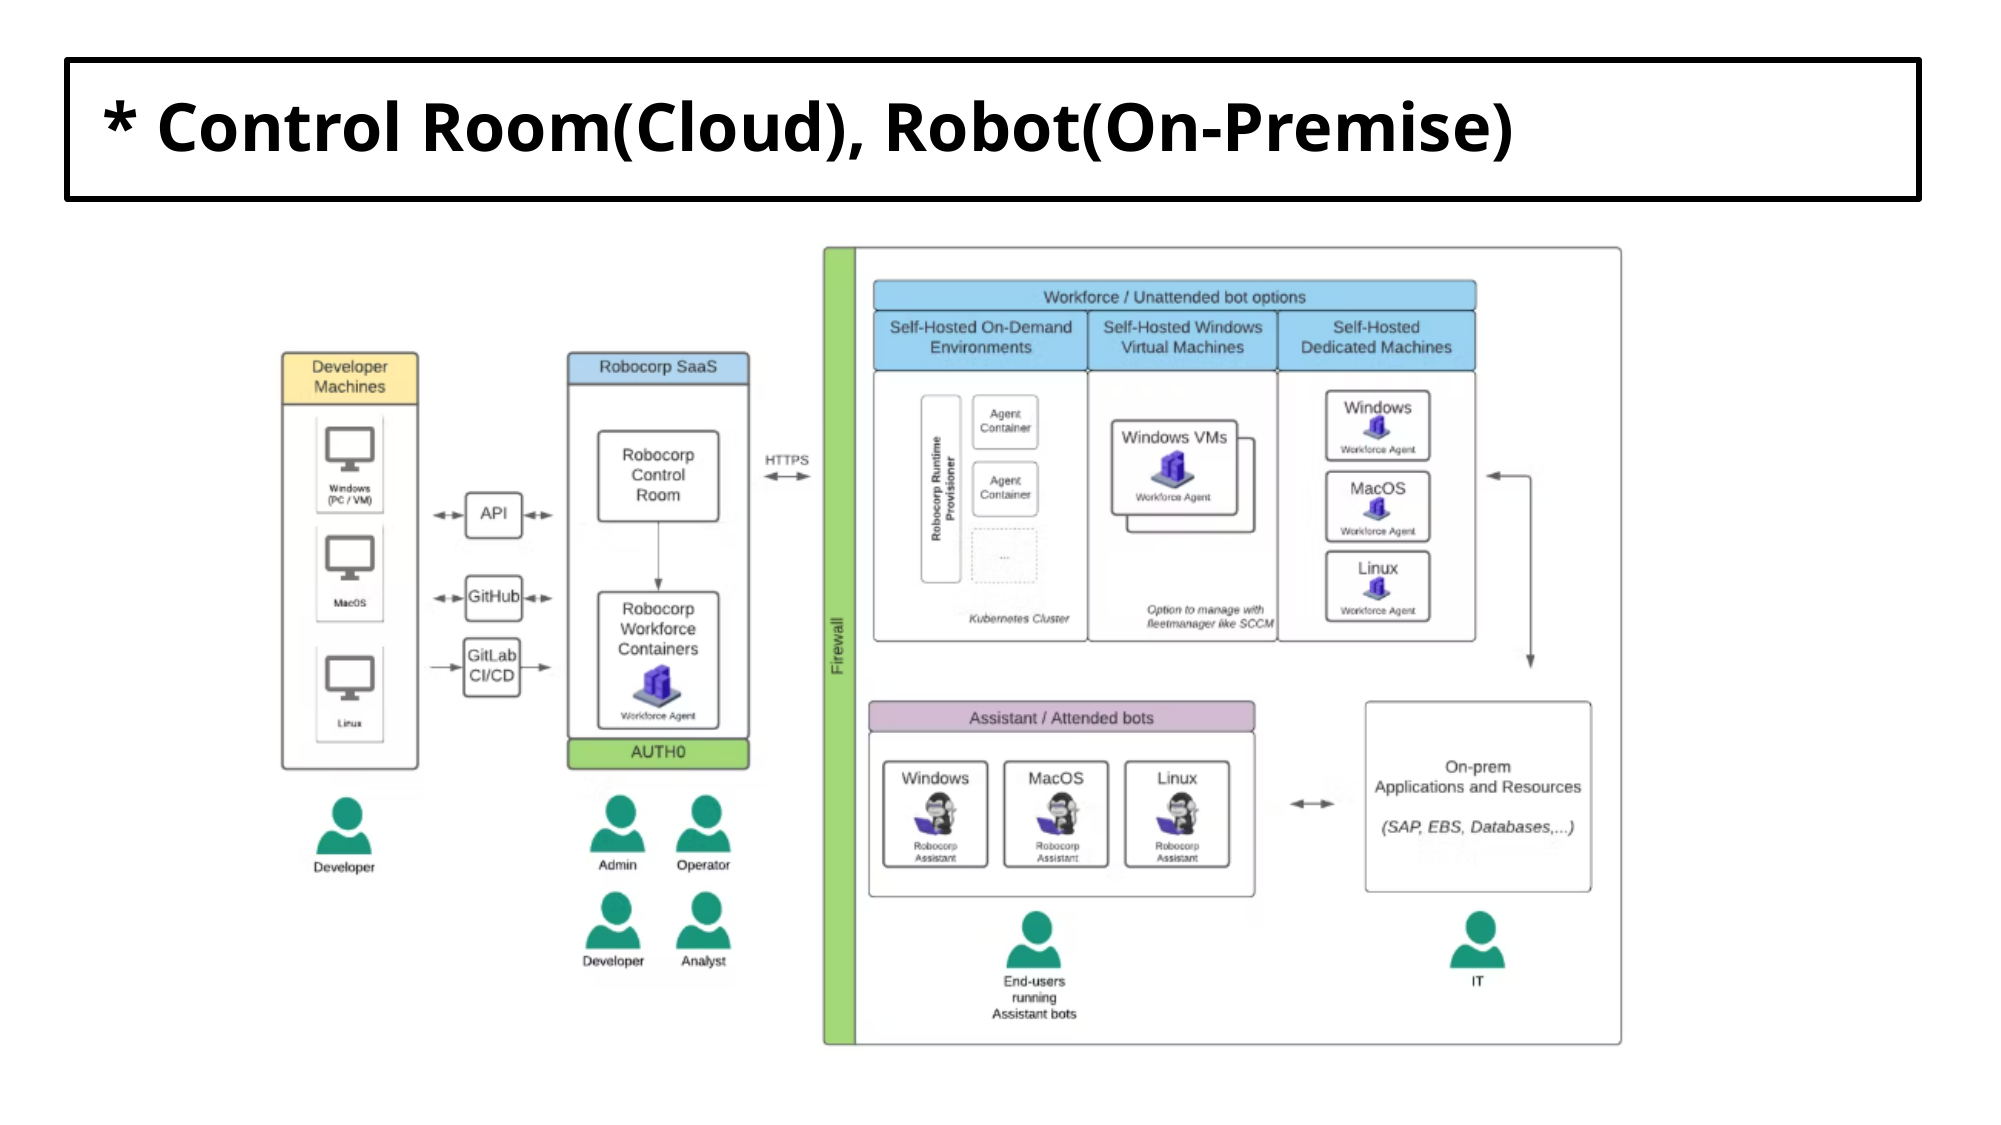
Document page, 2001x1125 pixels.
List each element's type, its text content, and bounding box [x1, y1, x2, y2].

title * Control Room(Cloud), Robot(On-Premise) [67, 59, 1920, 199]
picture [215, 233, 1633, 1053]
